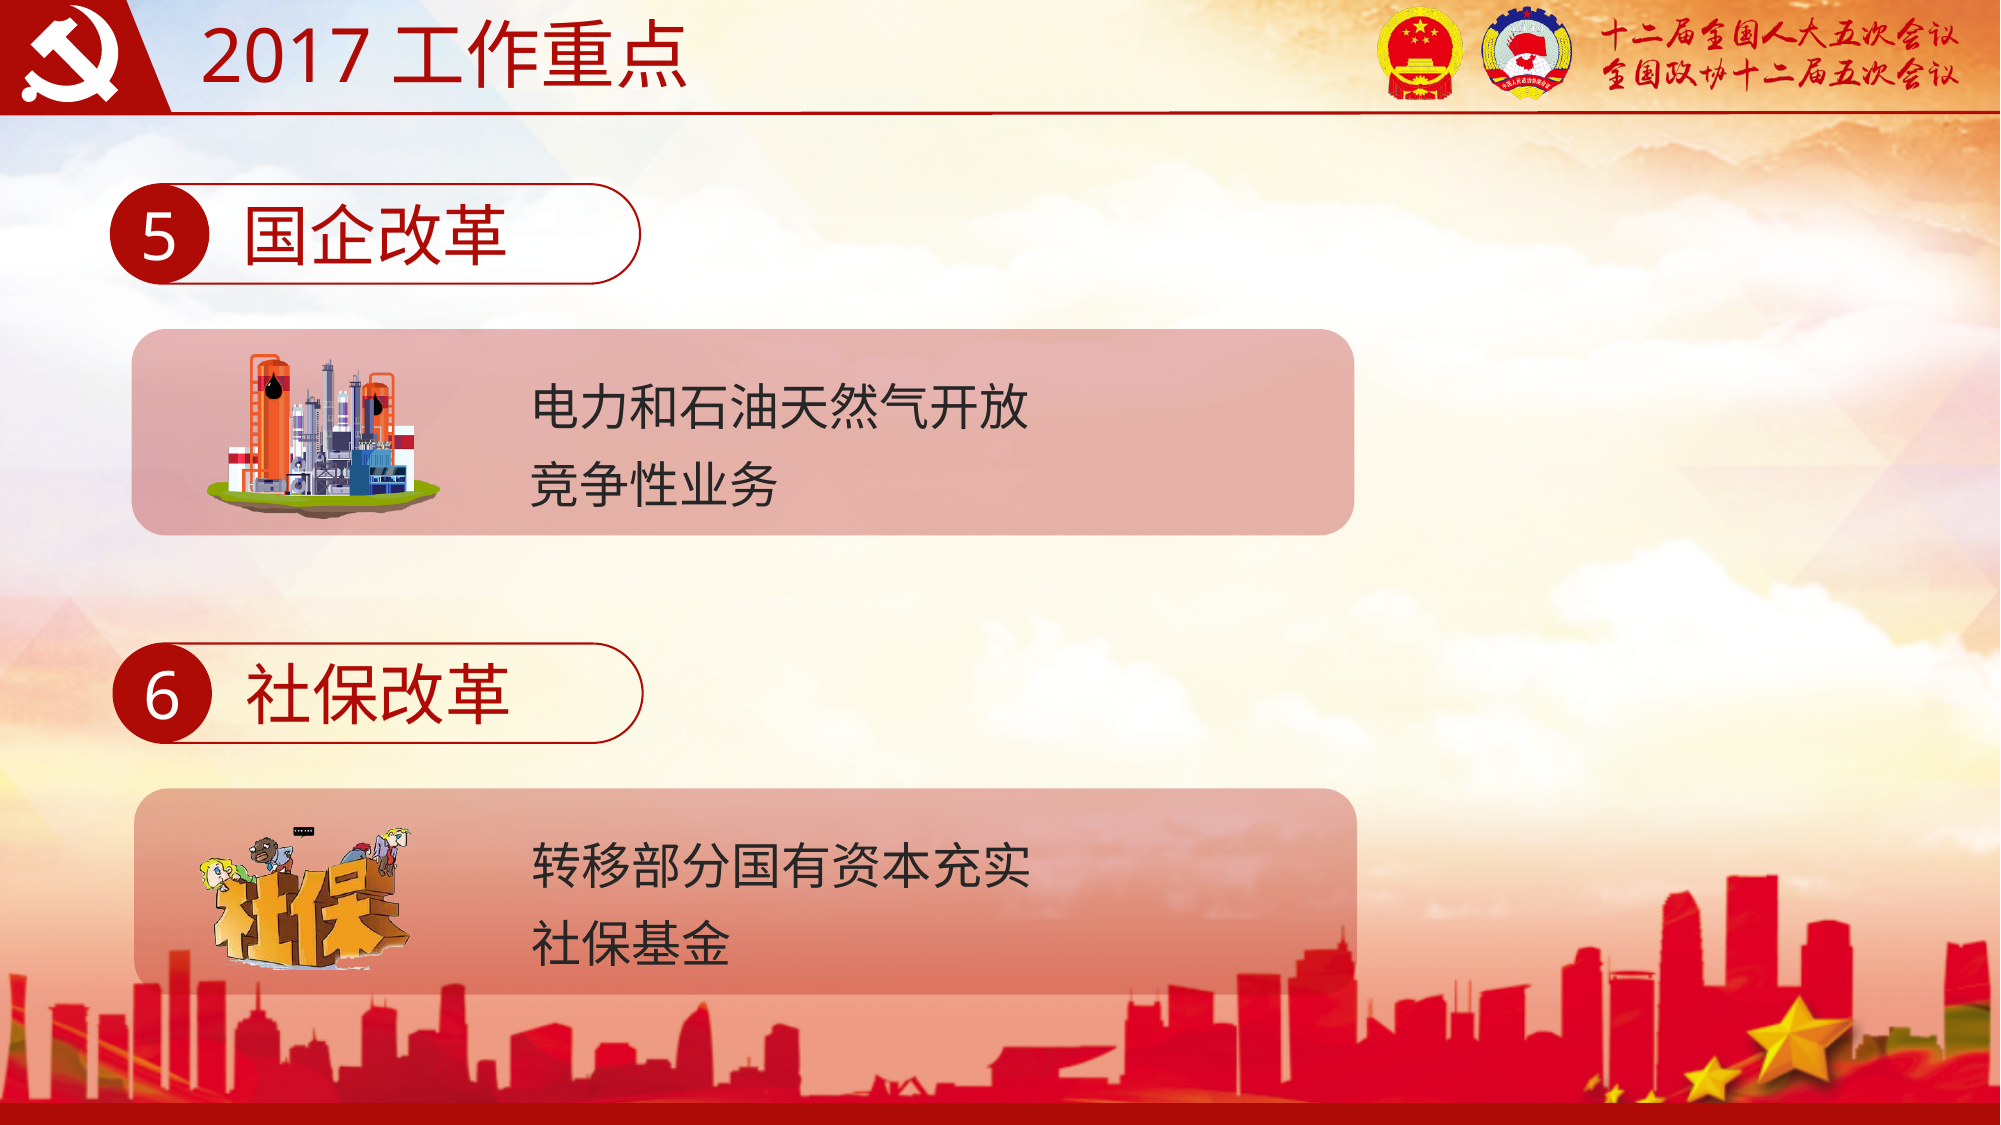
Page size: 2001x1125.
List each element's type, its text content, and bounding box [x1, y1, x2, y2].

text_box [131, 203, 1355, 639]
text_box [134, 788, 1357, 995]
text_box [0, 0, 173, 114]
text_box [112, 643, 643, 743]
picture [173, 0, 2000, 112]
text_box 2017工作重点 [186, 0, 841, 105]
picture [0, 115, 2000, 1102]
text_box [0, 1102, 2000, 1125]
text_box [109, 184, 641, 284]
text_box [1377, 5, 1995, 100]
